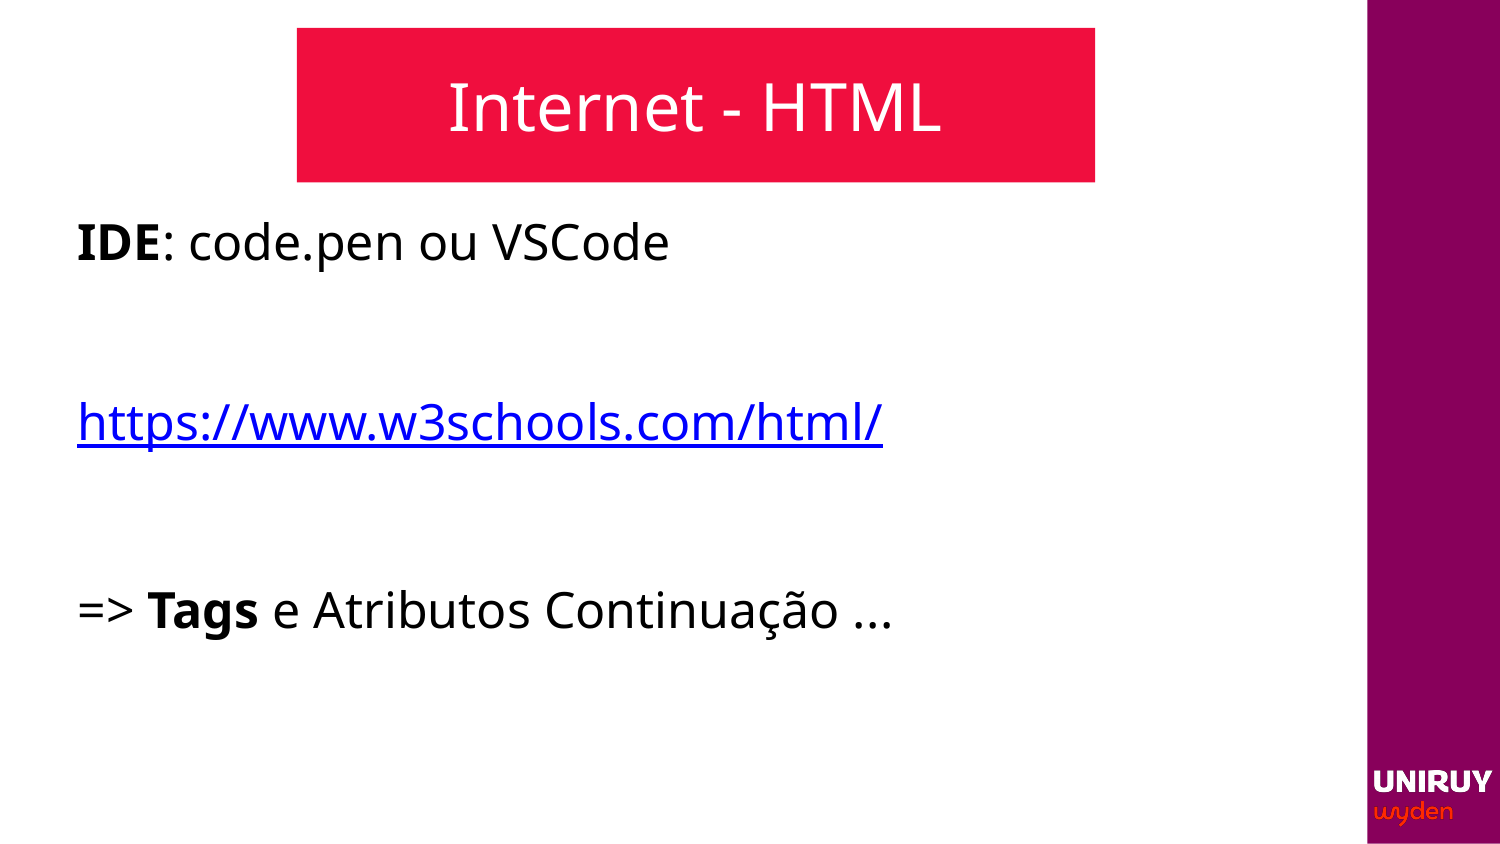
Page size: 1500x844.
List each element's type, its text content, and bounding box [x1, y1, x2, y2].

picture [1374, 770, 1493, 827]
text_box IDE: code.pen ou VSCode https://www.w3schools.com/html/ => Tags e Atributos Continuação ... [62, 202, 1215, 646]
title Internet - HTML [296, 27, 1096, 184]
